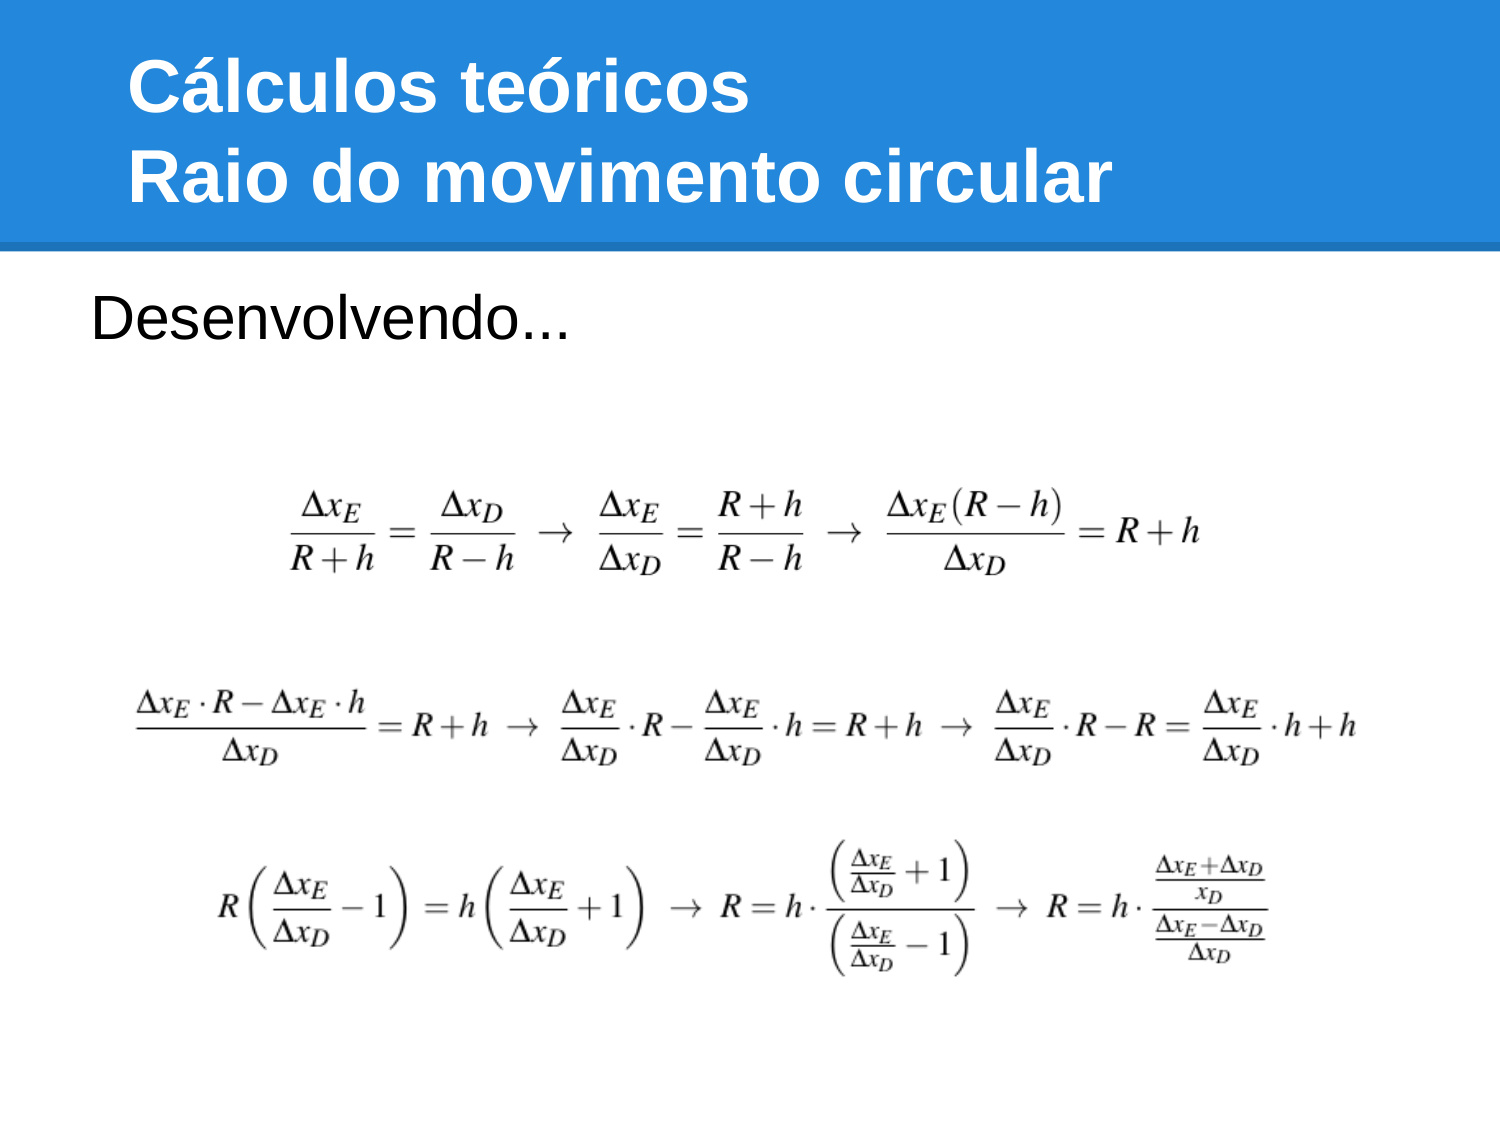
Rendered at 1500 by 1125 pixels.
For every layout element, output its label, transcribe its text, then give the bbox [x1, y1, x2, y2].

text_box [98, 667, 1402, 1003]
list Desenvolvendo... [75, 262, 1425, 1078]
text_box [261, 465, 1266, 612]
title Cálculos teóricos Raio do movimento circular [75, 45, 1425, 233]
